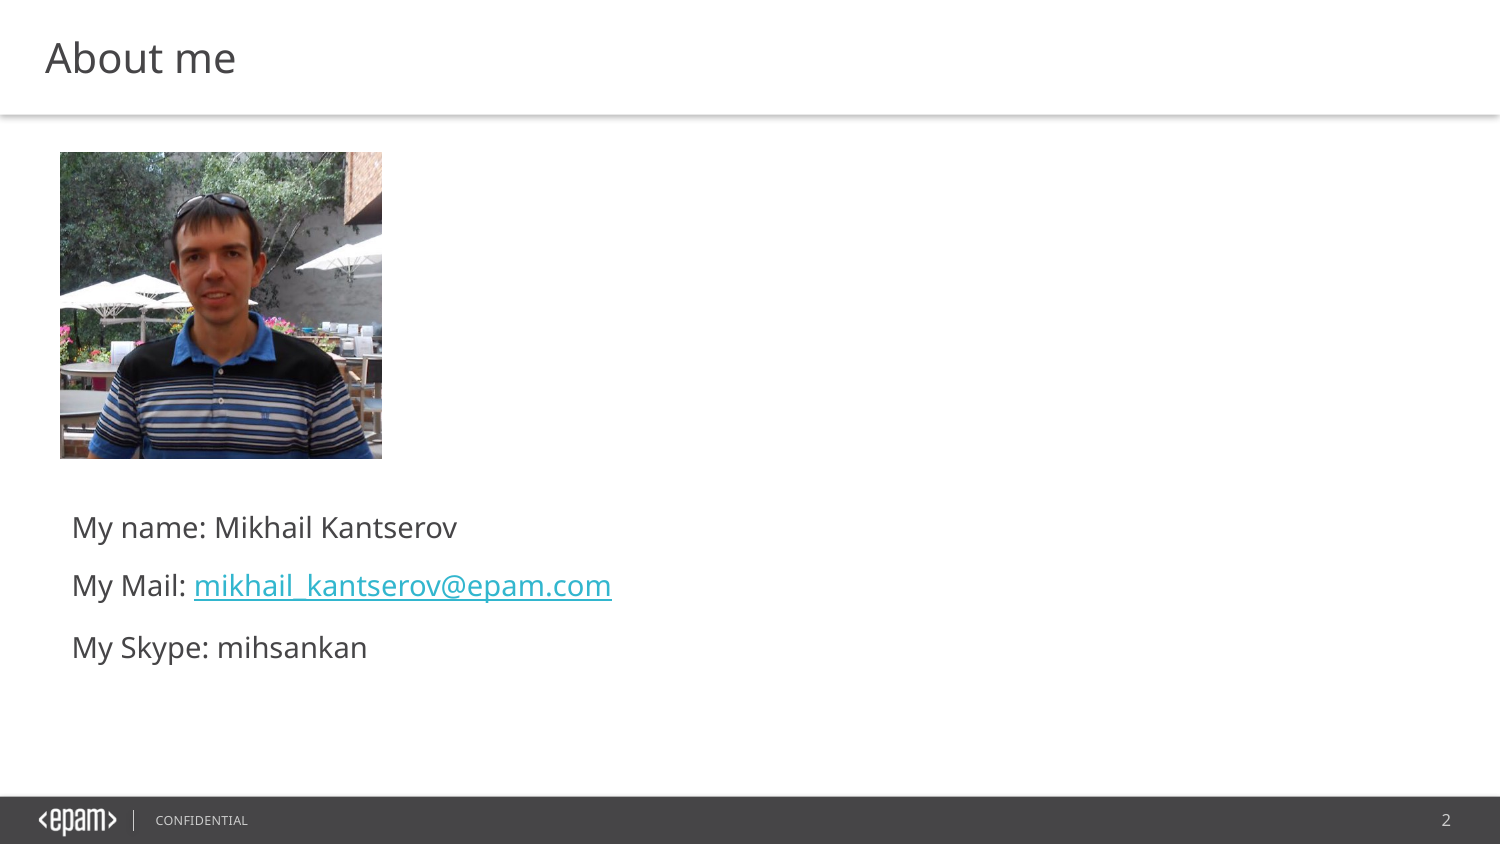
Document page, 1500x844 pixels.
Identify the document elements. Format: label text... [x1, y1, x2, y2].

list About me [0, 0, 1500, 115]
picture [38, 808, 117, 837]
list My name: Mikhail Kantserov My Mail: mikhail_kantserov@epam.com My Skype: mihsankan [60, 496, 1428, 733]
picture [60, 152, 382, 459]
